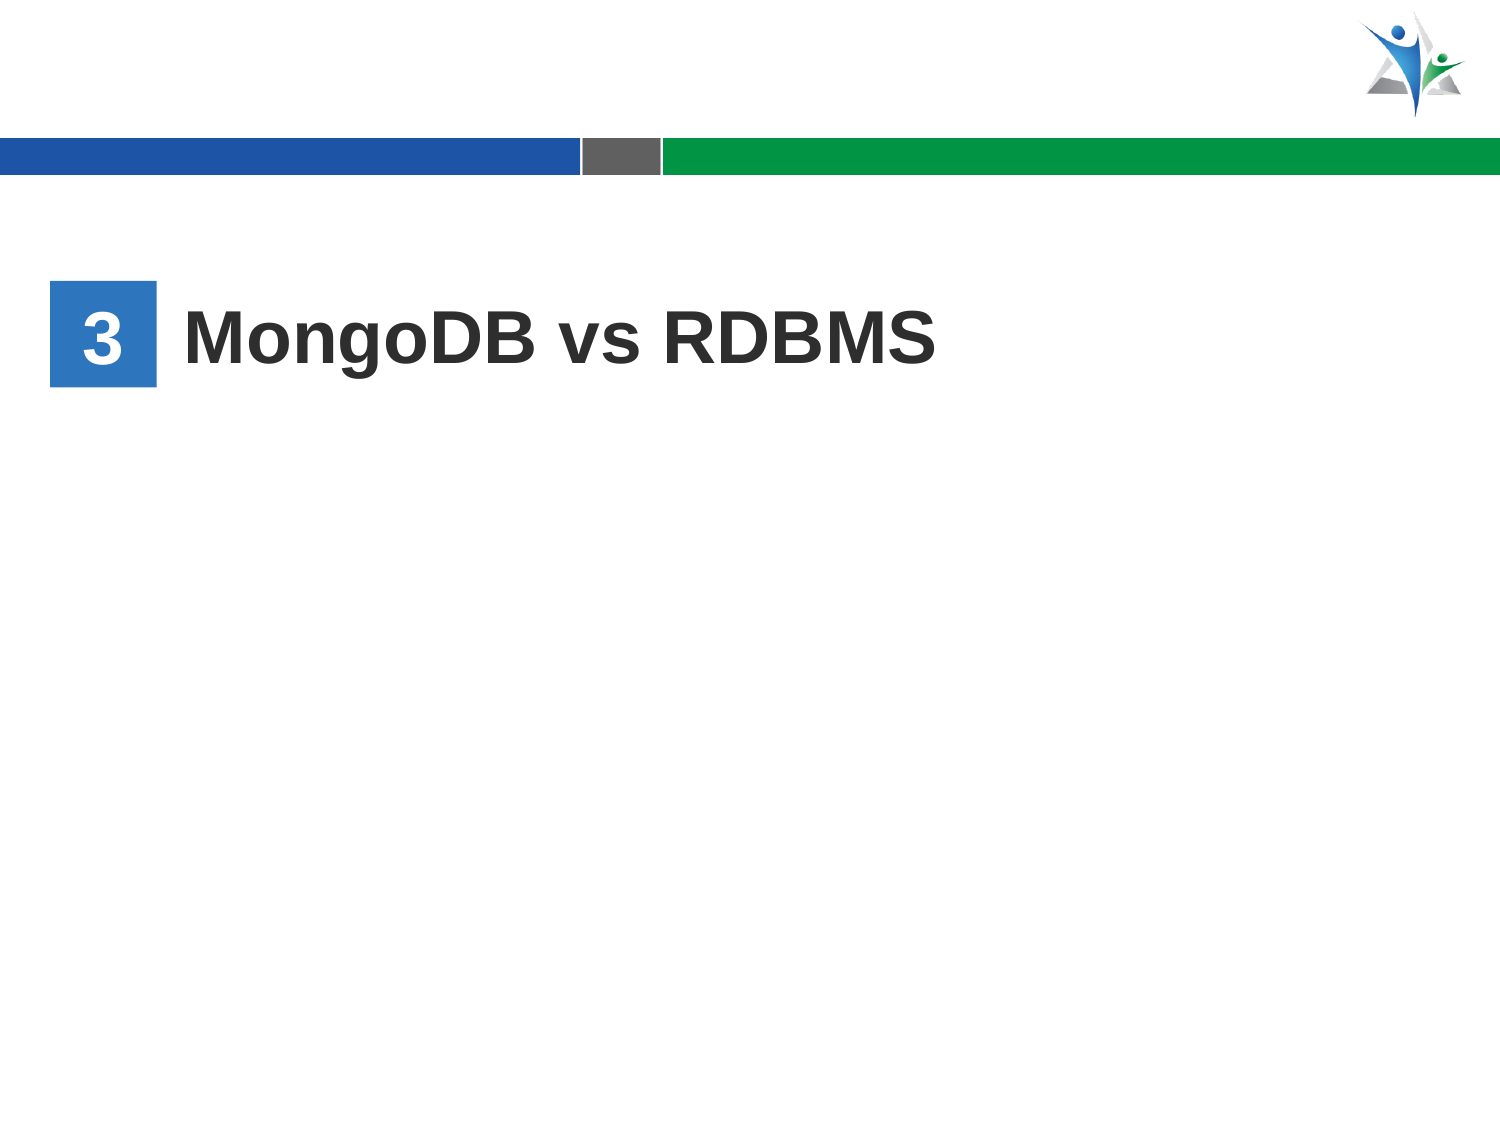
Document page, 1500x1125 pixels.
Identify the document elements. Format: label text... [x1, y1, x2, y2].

picture [0, 138, 1500, 175]
list MongoDB vs RDBMS [169, 280, 1157, 387]
list 3 [50, 280, 157, 388]
picture [1350, 12, 1476, 117]
